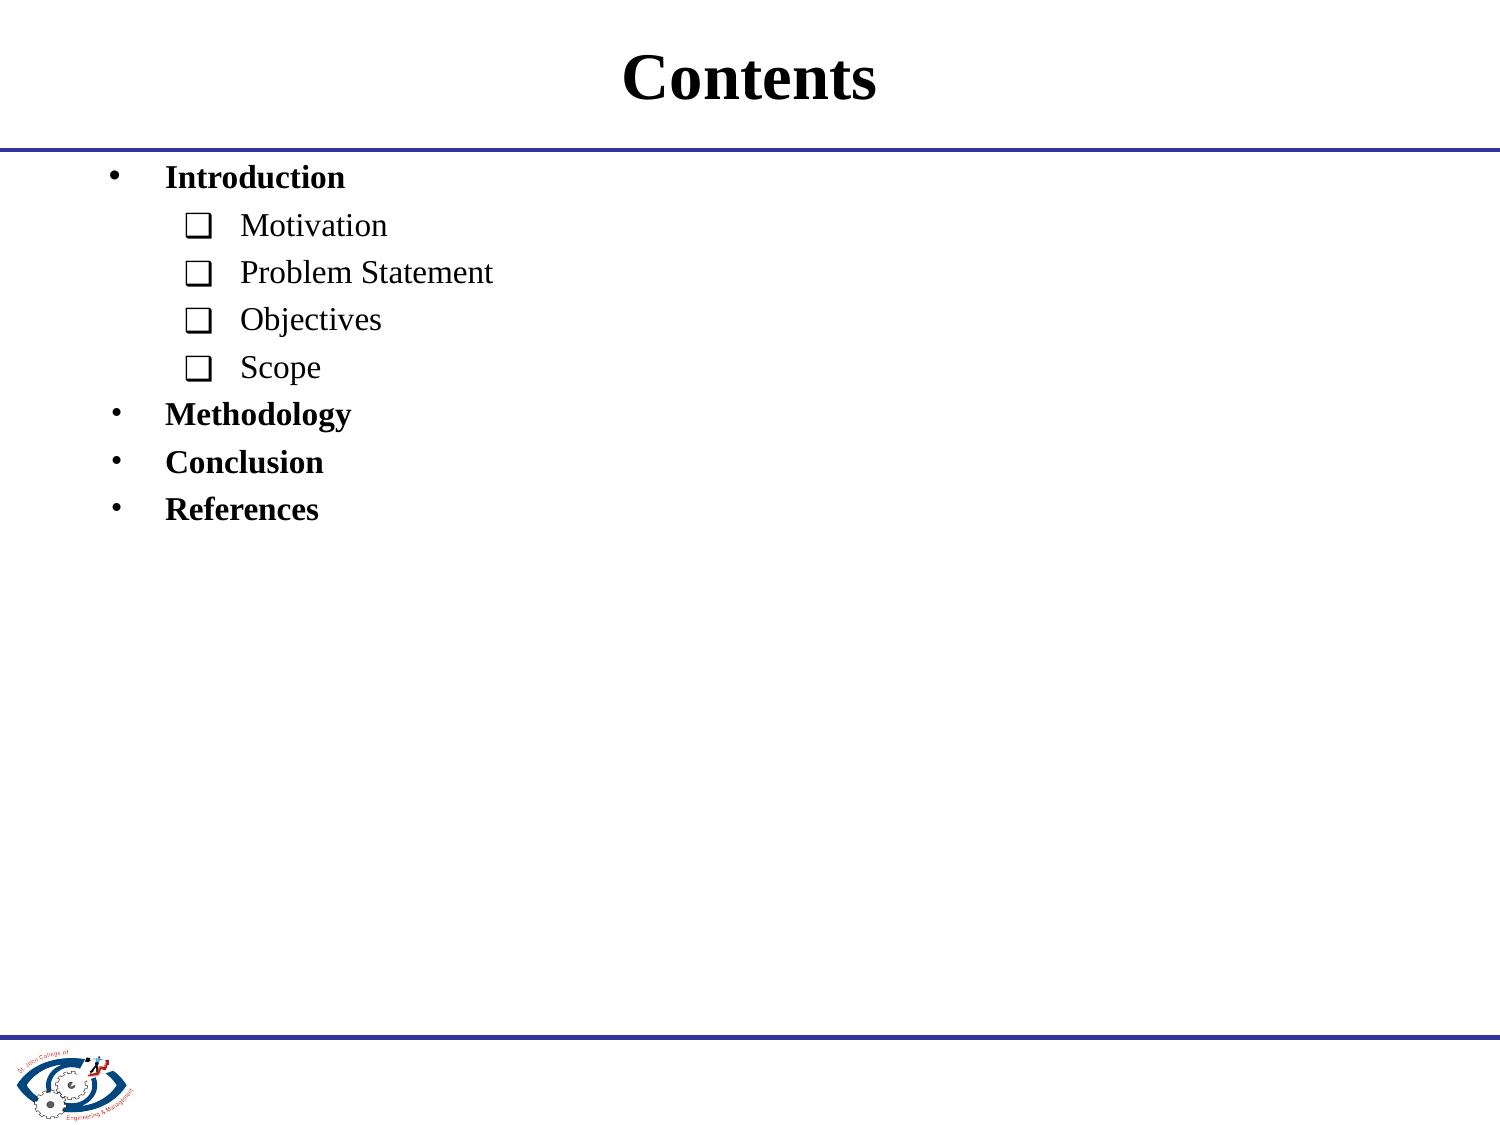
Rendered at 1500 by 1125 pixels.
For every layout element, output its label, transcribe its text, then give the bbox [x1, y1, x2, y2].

title Contents [493, 20, 1425, 125]
slide_number [0, 0, 493, 493]
picture [12, 1046, 138, 1125]
list Introduction Motivation Problem Statement Objectives Scope Methodology Conclusion References [75, 147, 1425, 1021]
